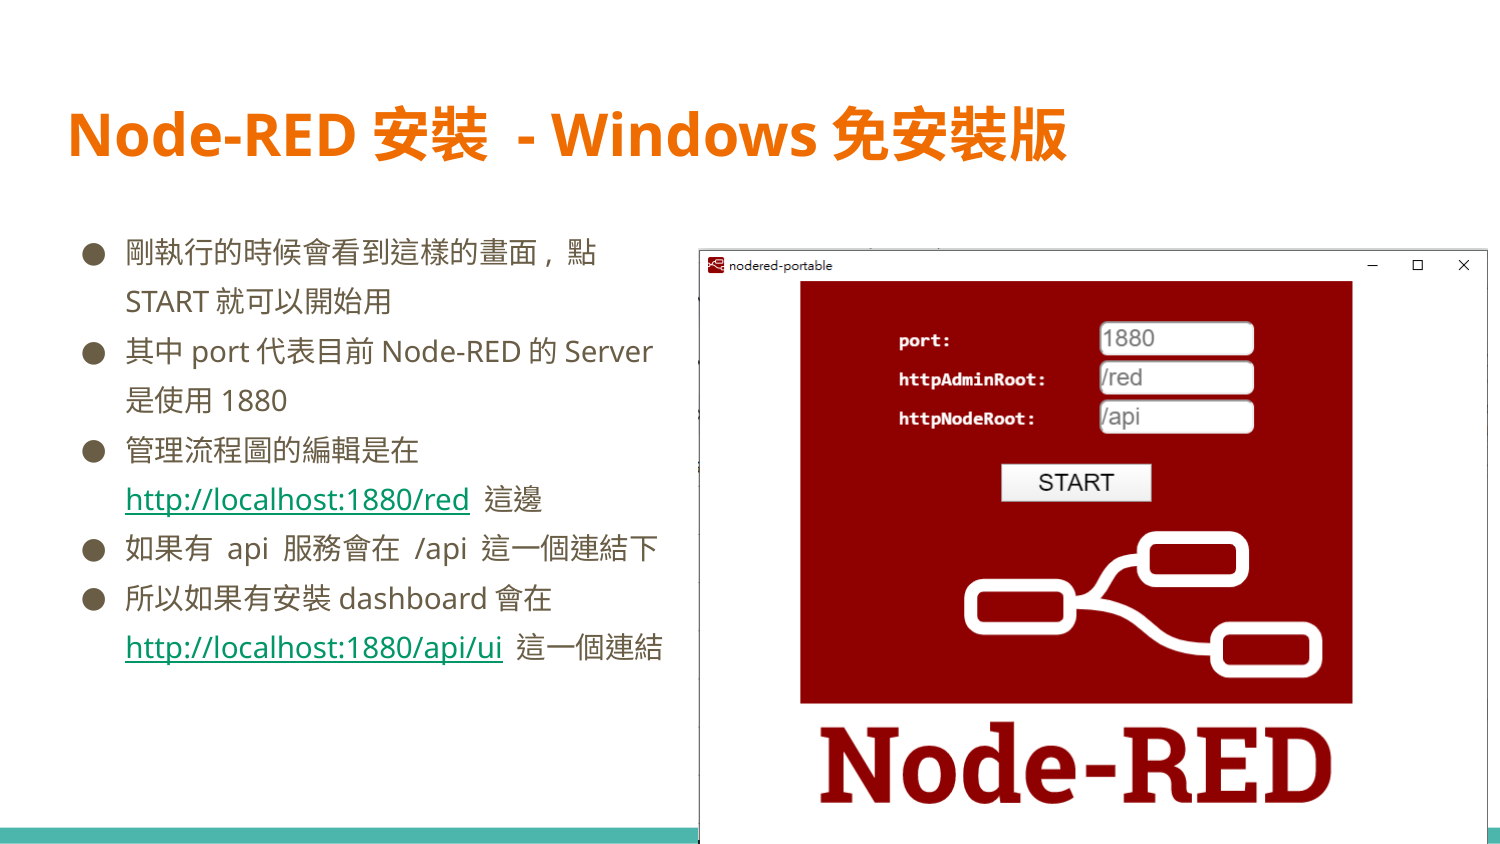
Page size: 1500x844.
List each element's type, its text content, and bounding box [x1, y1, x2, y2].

picture [698, 248, 1488, 844]
list 剛執行的時候會看到這樣的畫面, 點START就可以開始用 其中port代表目前Node-RED的Server是使用1880 管理流程圖的編輯是在 http://localhost:1880/red 這邊 如果有 api 服務會在 /api 這一個連結下 所以如果有安裝dashboard會在 http://localhost:1880/api/ui 這一個連結 [51, 207, 684, 750]
title Node-RED安裝 - Windows免安裝版 [51, 72, 1449, 189]
